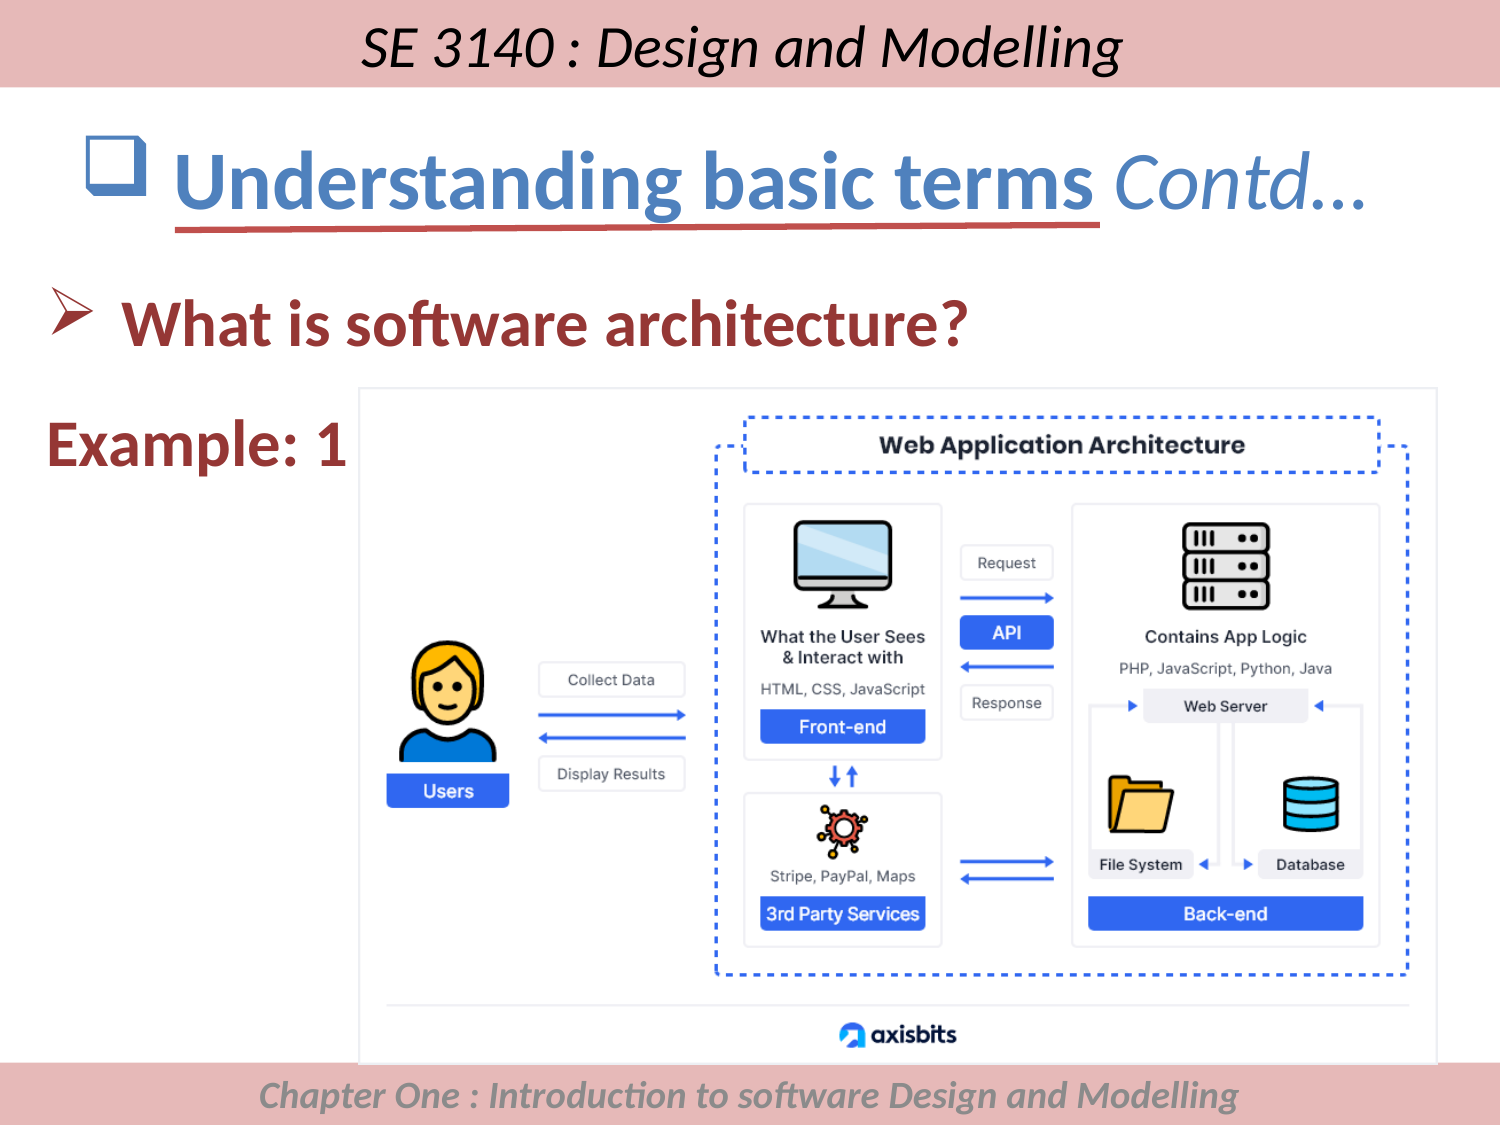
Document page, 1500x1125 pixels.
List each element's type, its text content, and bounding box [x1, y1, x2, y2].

text_box Understanding basic terms Contd… [64, 118, 1500, 234]
title SE 3140 : Design and Modelling [0, 0, 1500, 88]
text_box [174, 224, 1101, 231]
picture [358, 387, 1438, 1065]
subtitle Chapter One : Introduction to software Design and Modelling [0, 1062, 1500, 1125]
text_box What is software architecture? Example: 1 [31, 231, 1488, 487]
